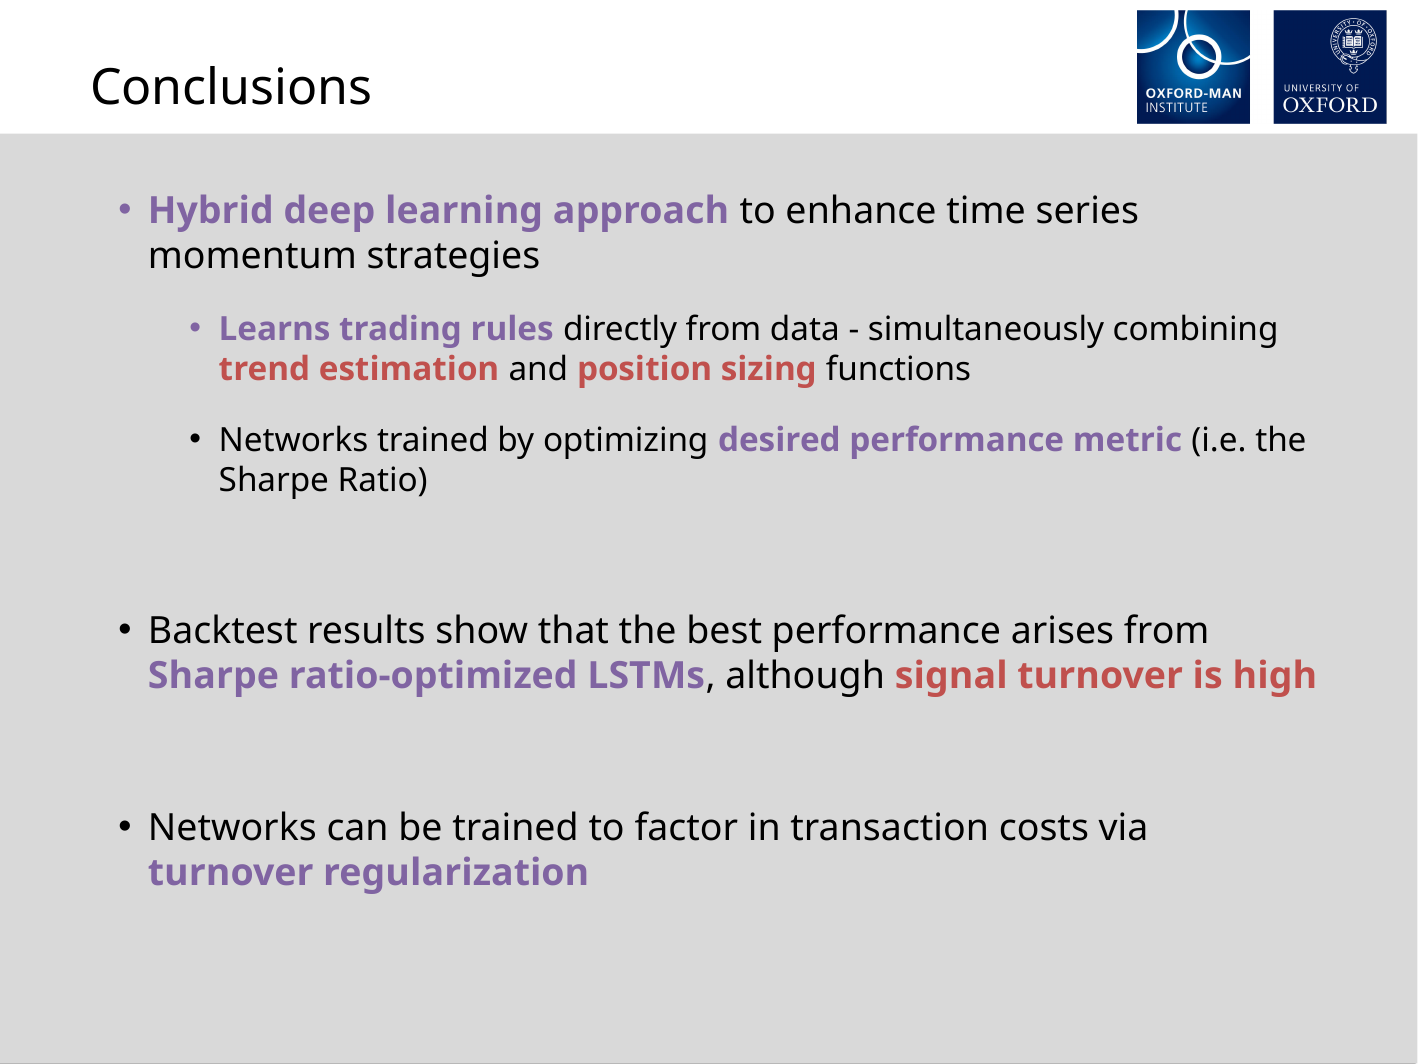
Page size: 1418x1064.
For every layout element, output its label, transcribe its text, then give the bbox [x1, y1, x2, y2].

picture [1137, 10, 1387, 124]
text_box Conclusions [75, 47, 1056, 122]
text_box Hybrid deep learning approach to enhance time series momentum strategies Learns trading rules directly from data - simultaneously combining trend estimation and position sizing functions Networks trained by optimizing desired performance metric (i.e. the Sharpe Ratio) Backtest results show that the best performance arises from Sharpe ratio-optimized LSTMs, although signal turnover is high Networks can be trained to factor in transaction costs via turnover regularization [103, 178, 1336, 1064]
